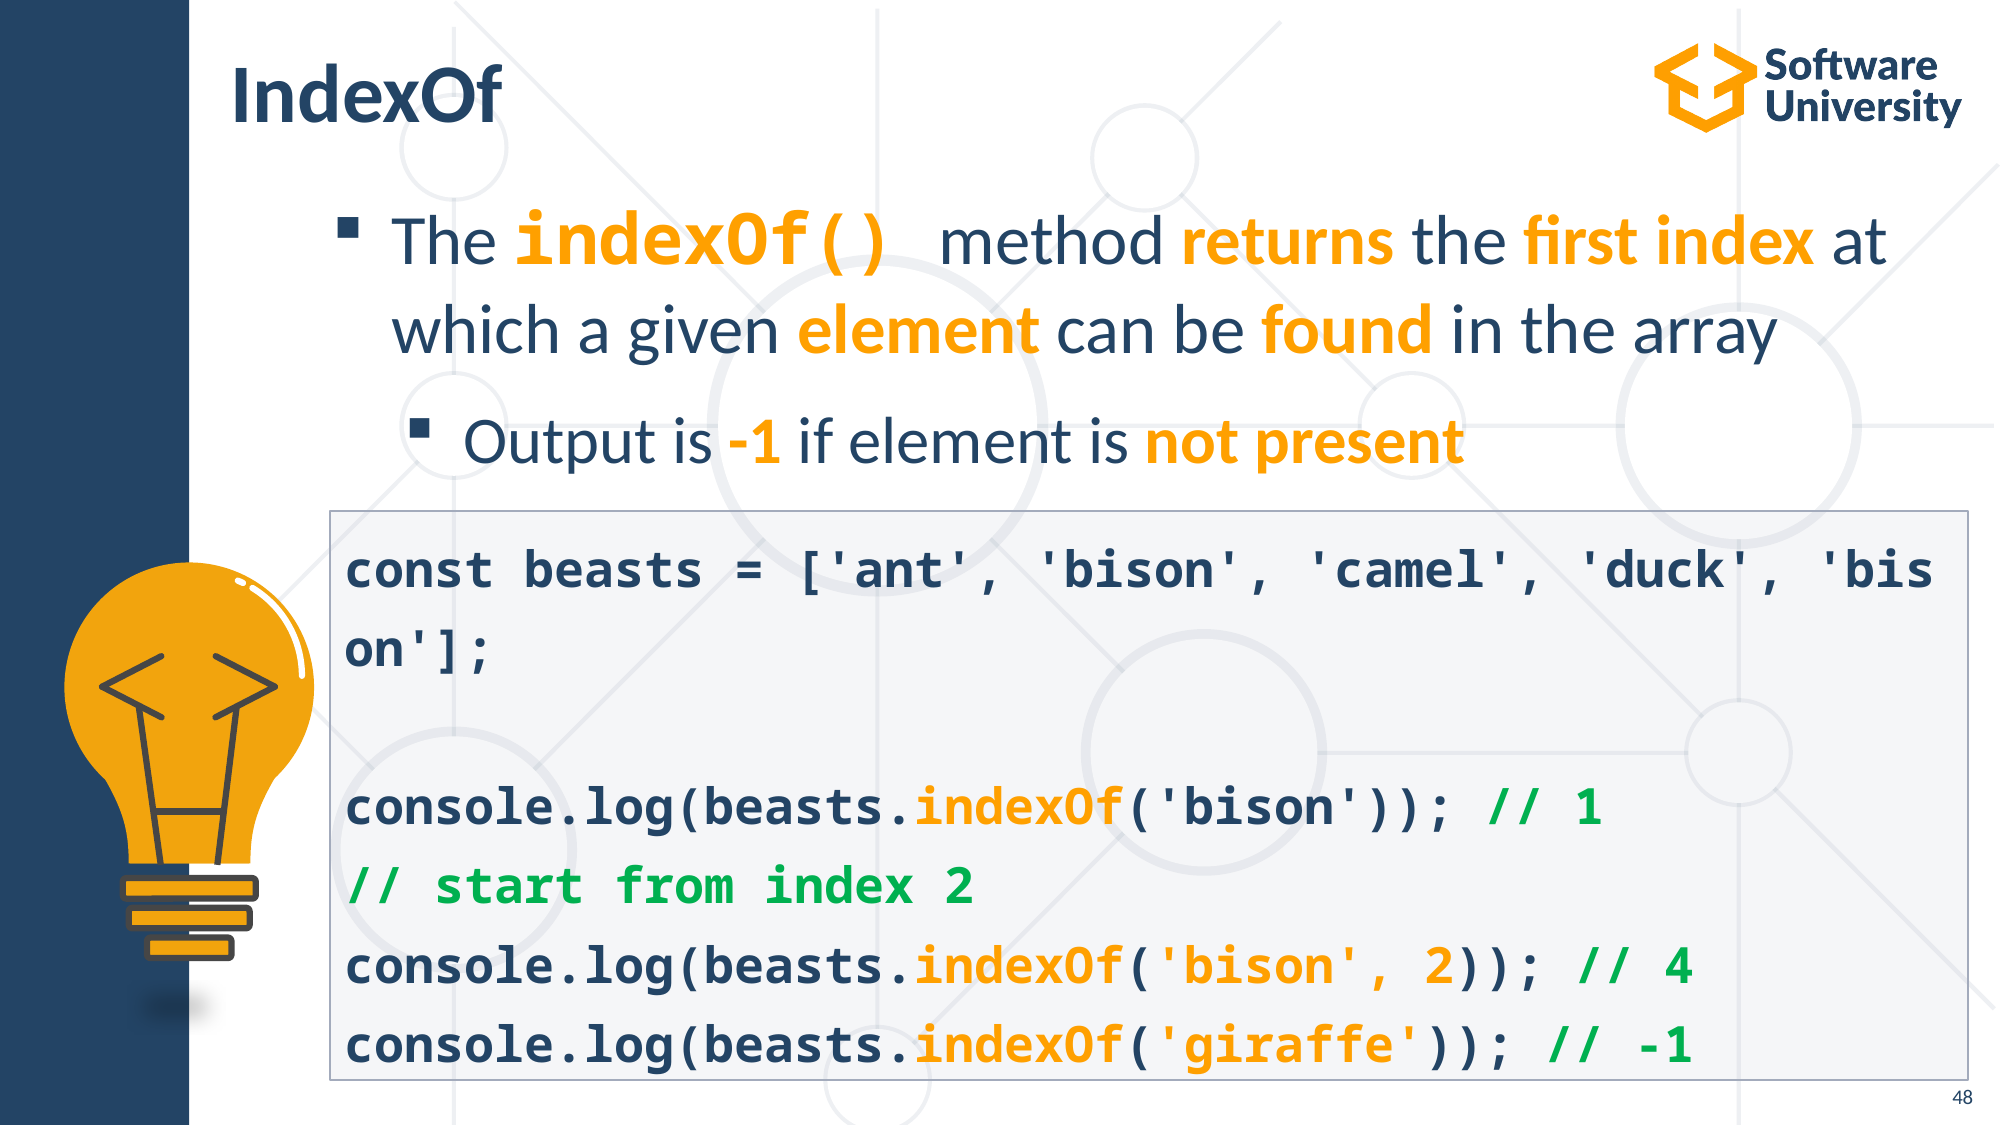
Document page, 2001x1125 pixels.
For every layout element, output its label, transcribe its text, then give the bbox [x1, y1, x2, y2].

title IndexOf [212, 16, 1628, 162]
picture [1641, 31, 1973, 145]
list The indexOf() method returns the first index at which a given element can be found in the array Output is -1 if element is not present [314, 183, 1968, 1094]
text_box const beasts = ['ant', 'bison', 'camel', 'duck', 'bison']; console.log(beasts.indexOf('bison')); // 1 // start from index 2 console.log(beasts.indexOf('bison', 2)); // 4 console.log(beasts.indexOf('giraffe')); // -1 [329, 510, 1968, 1080]
slide_number 48 [1927, 1067, 1989, 1117]
